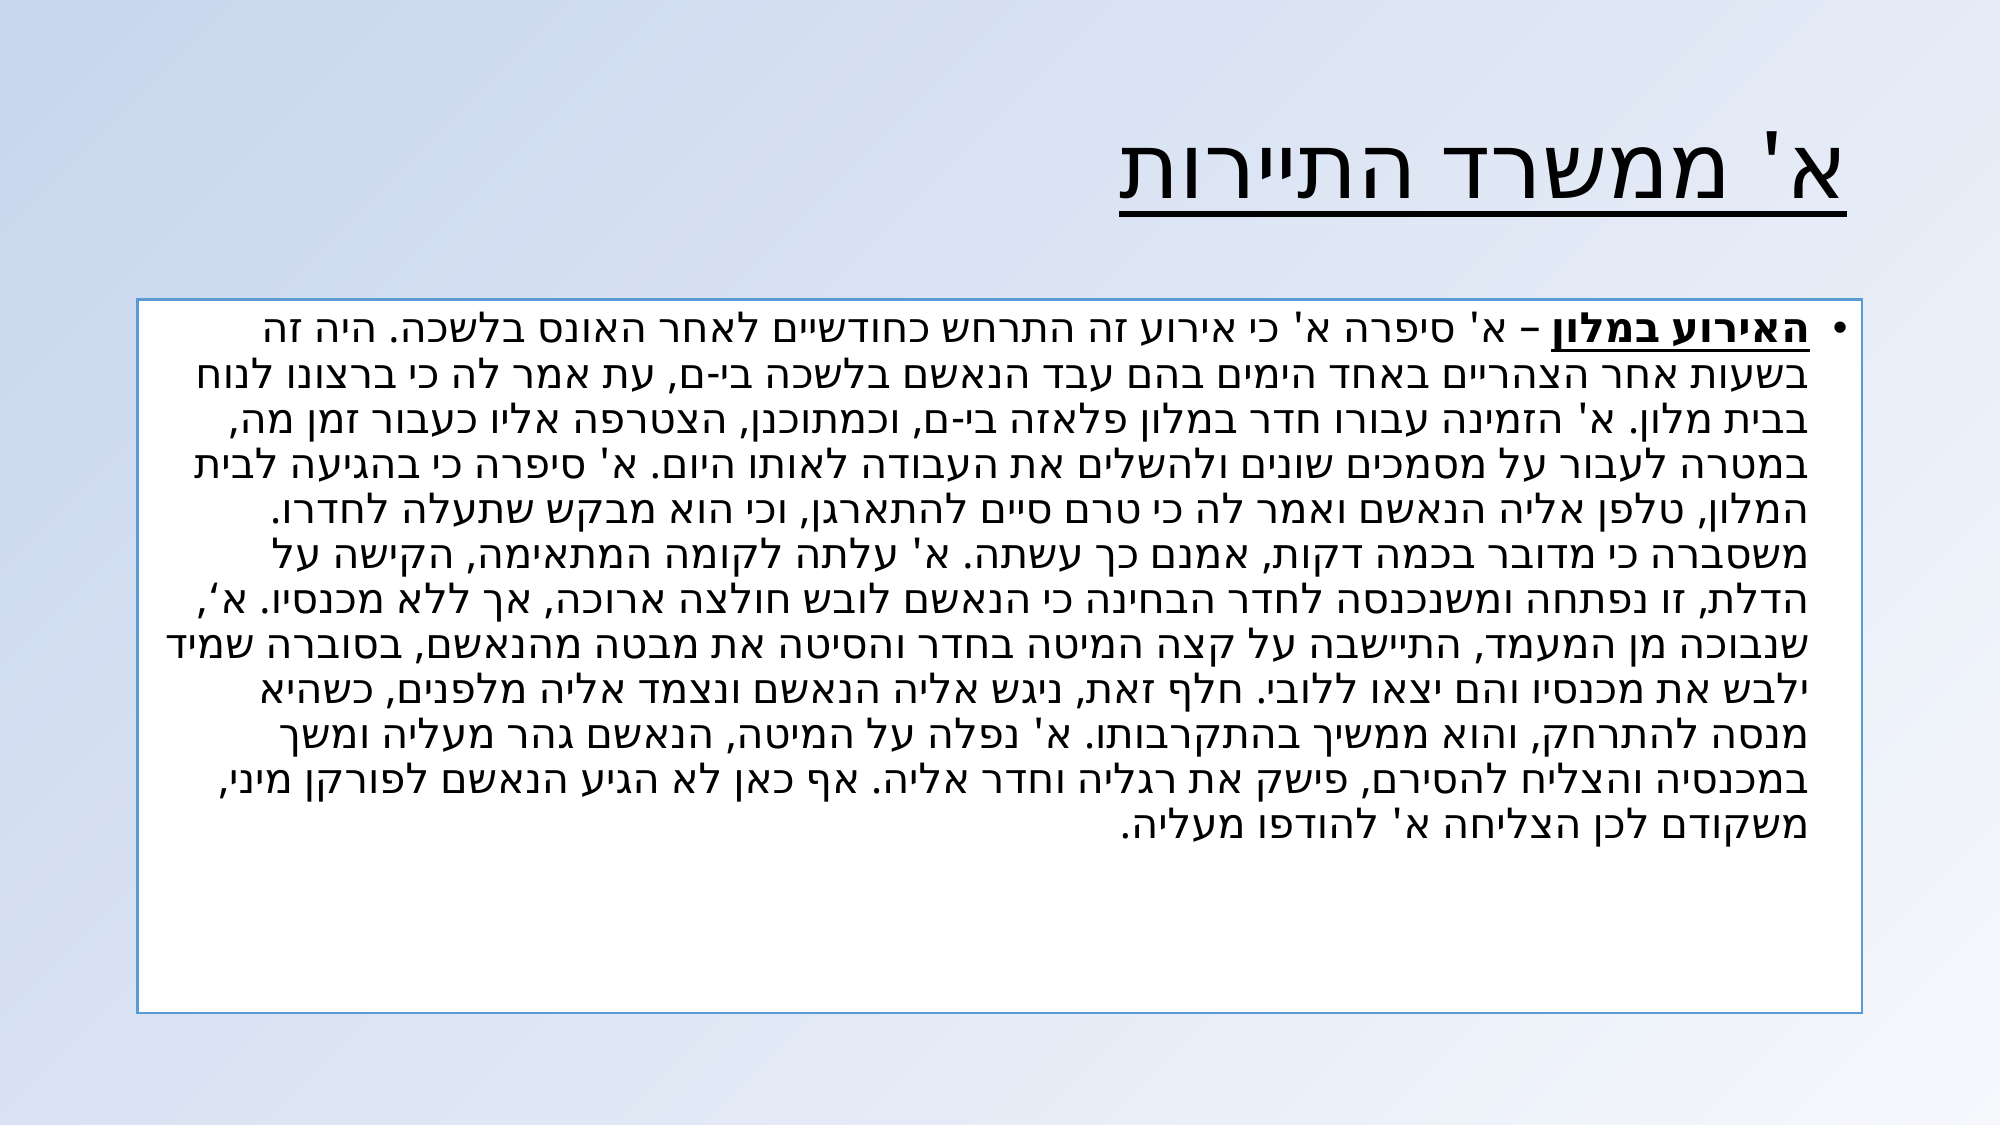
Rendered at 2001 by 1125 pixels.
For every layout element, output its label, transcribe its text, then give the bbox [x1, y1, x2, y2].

title א' ממשרד התיירות [137, 59, 1863, 278]
list האירוע במלון – א' סיפרה א' כי אירוע זה התרחש כחודשיים לאחר האונס בלשכה. היה זה בשעות אחר הצהריים באחד הימים בהם עבד הנאשם בלשכה בי-ם, עת אמר לה כי ברצונו לנוח בבית מלון. א' הזמינה עבורו חדר במלון פלאזה בי-ם, וכמתוכנן, הצטרפה אליו כעבור זמן מה, במטרה לעבור על מסמכים שונים ולהשלים את העבודה לאותו היום. א' סיפרה כי בהגיעה לבית המלון, טלפן אליה הנאשם ואמר לה כי טרם סיים להתארגן, וכי הוא מבקש שתעלה לחדרו. משסברה כי מדובר בכמה דקות, אמנם כך עשתה. א' עלתה לקומה המתאימה, הקישה על הדלת, זו נפתחה ומשנכנסה לחדר הבחינה כי הנאשם לובש חולצה ארוכה, אך ללא מכנסיו. א‘, שנבוכה מן המעמד, התיישבה על קצה המיטה בחדר והסיטה את מבטה מהנאשם, בסוברה שמיד ילבש את מכנסיו והם יצאו ללובי. חלף זאת, ניגש אליה הנאשם ונצמד אליה מלפנים, כשהיא מנסה להתרחק, והוא ממשיך בהתקרבותו. א' נפלה על המיטה, הנאשם גהר מעליה ומשך במכנסיה והצליח להסירם, פישק את רגליה וחדר אליה. אף כאן לא הגיע הנאשם לפורקן מיני, משקודם לכן הצליחה א' להודפו מעליה. [136, 298, 1863, 1014]
